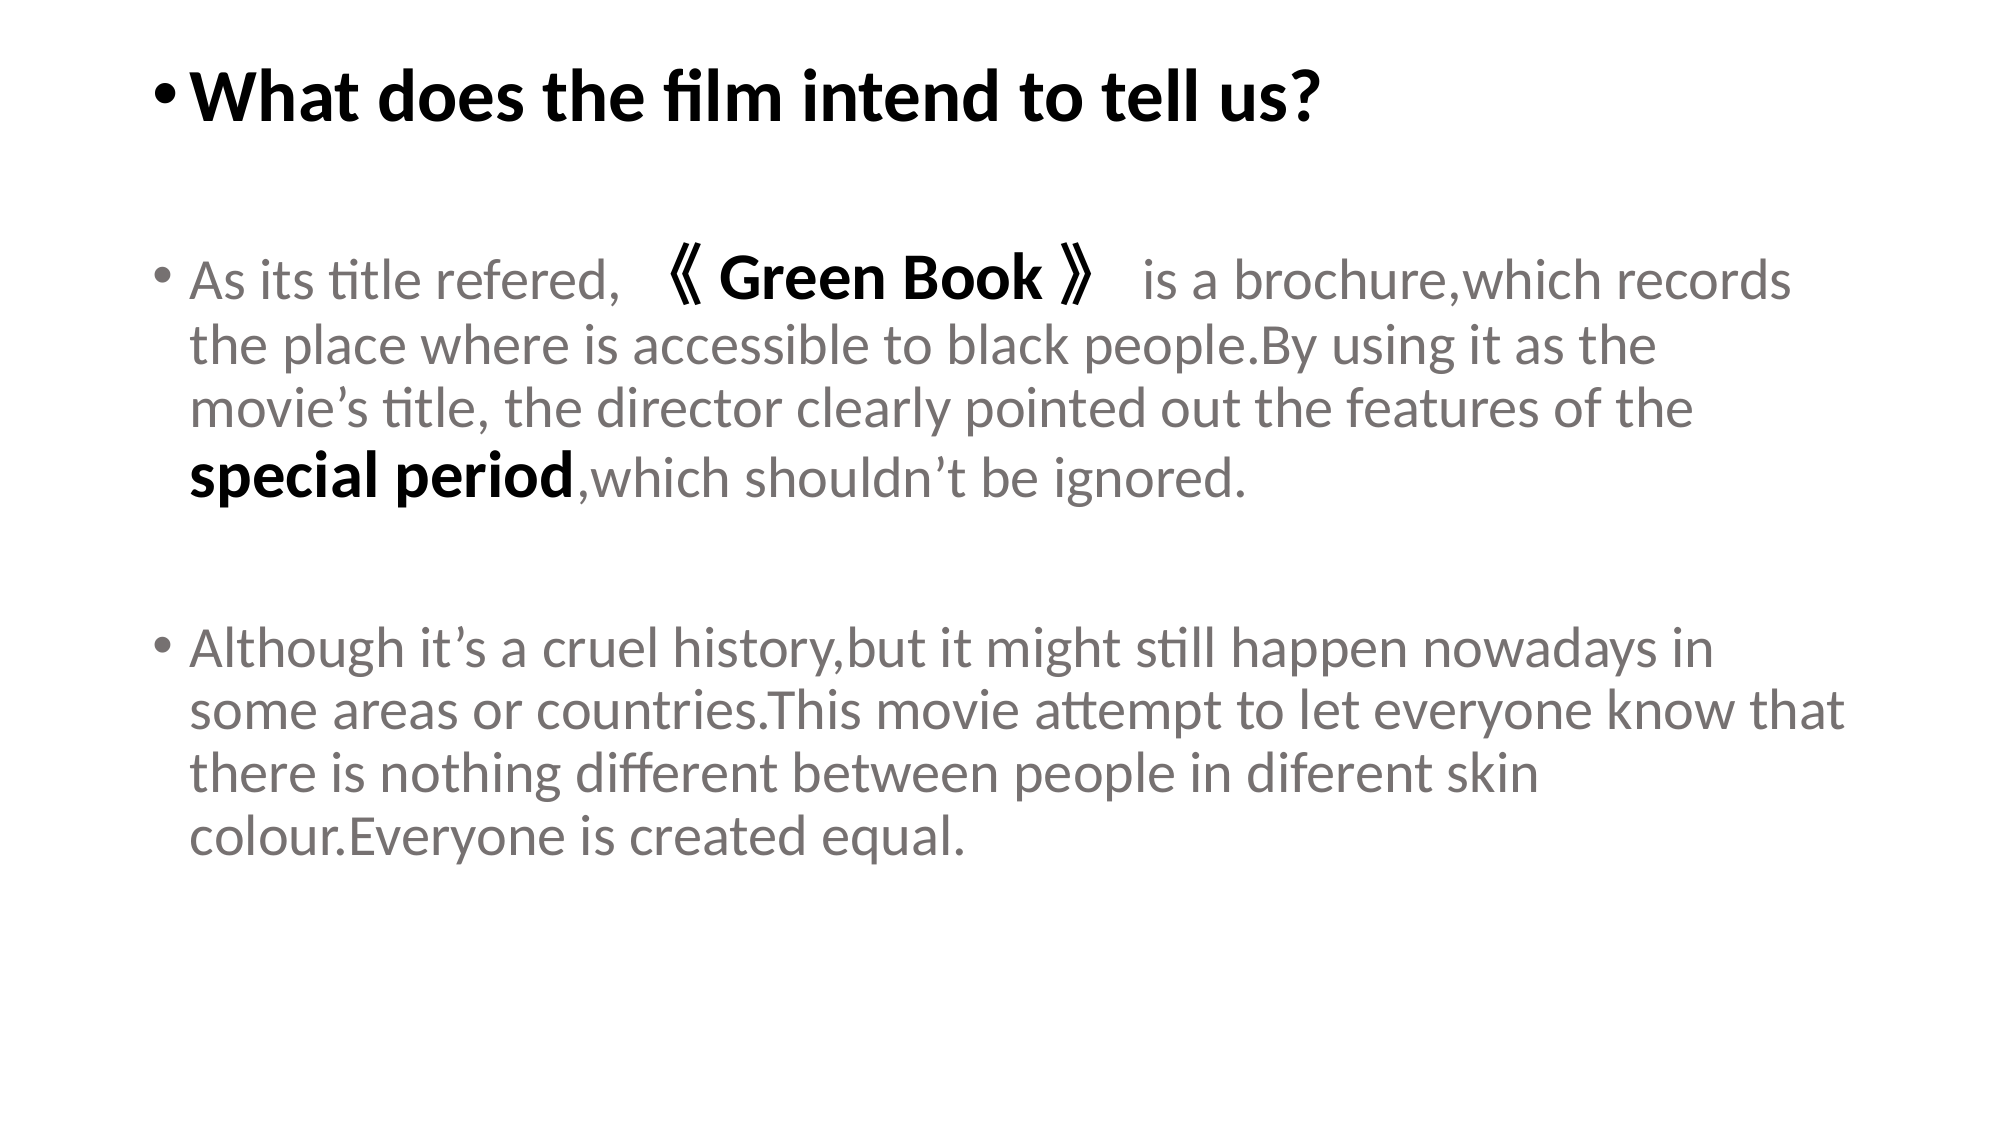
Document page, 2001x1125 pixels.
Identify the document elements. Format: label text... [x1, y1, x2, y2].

list What does the film intend to tell us? As its title refered,《Green Book》is a brochure,which records the place where is accessible to black people.By using it as the movie’s title, the director clearly pointed out the features of the special period,which shouldn’t be ignored. Although it’s a cruel history,but it might still happen nowadays in some areas or countries.This movie attempt to let everyone know that there is nothing different between people in diferent skin colour.Everyone is created equal. [137, 49, 1863, 1014]
